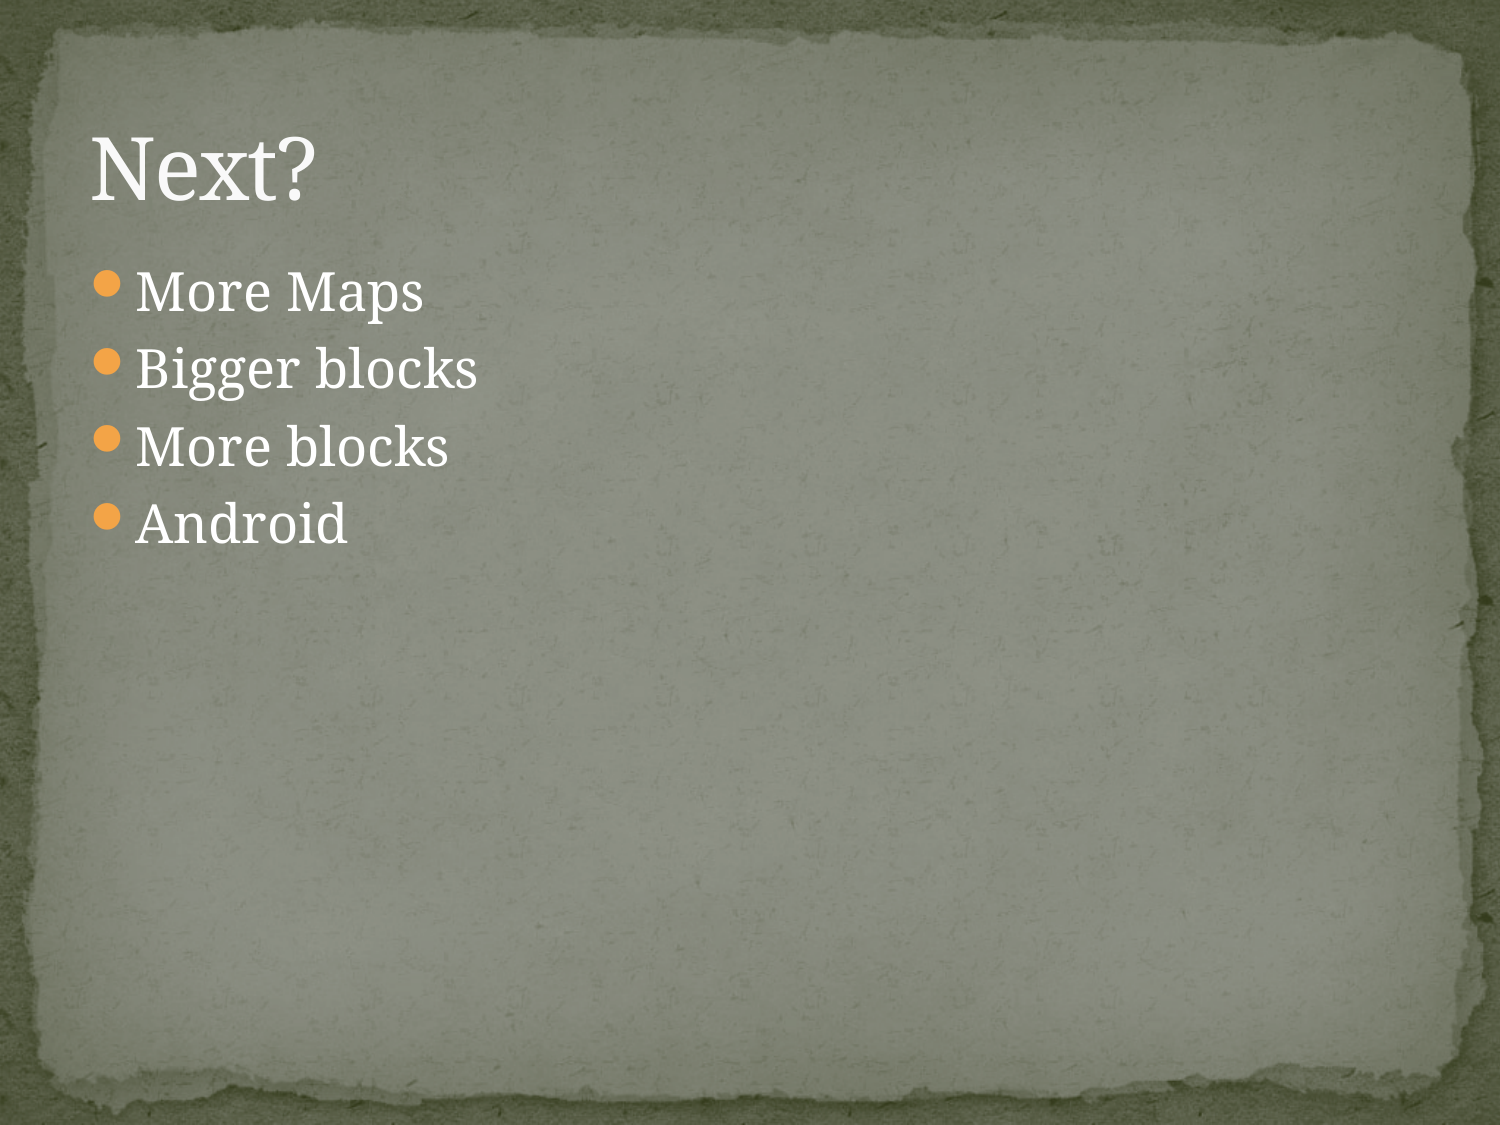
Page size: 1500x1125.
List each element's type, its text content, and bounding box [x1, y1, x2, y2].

title Next? [74, 24, 1425, 225]
list More Maps Bigger blocks More blocks Android [75, 249, 1425, 1000]
